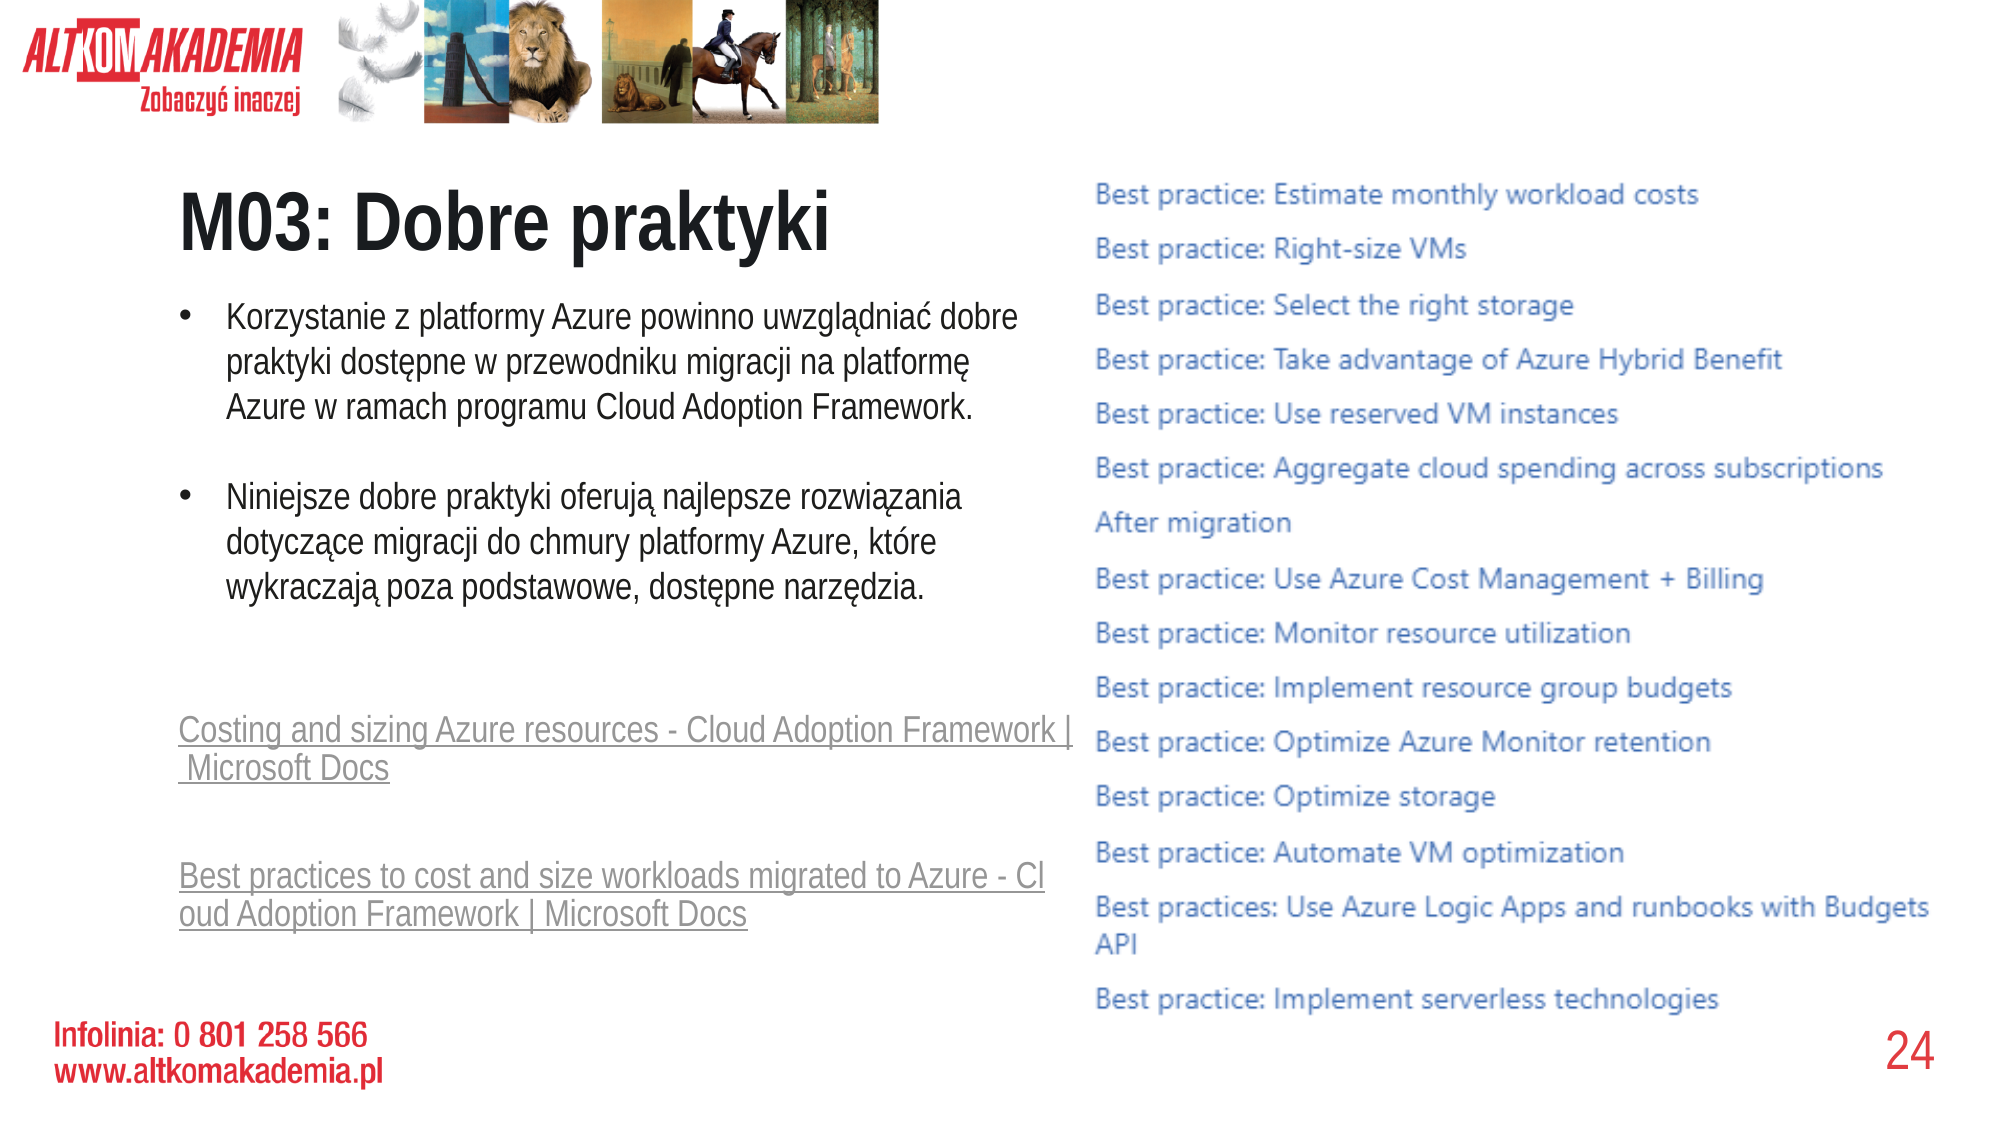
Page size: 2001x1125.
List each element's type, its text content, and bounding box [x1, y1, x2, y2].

picture [6, 0, 905, 145]
title M03: Dobre praktyki [164, 166, 1940, 269]
slide_number 24 [1501, 1035, 1952, 1081]
picture [1088, 168, 1952, 1028]
text_box Costing and sizing Azure resources - Cloud Adoption Framework | Microsoft Docs [163, 697, 1083, 758]
text_box Korzystanie z platformy Azure powinno uwzglądniać dobre praktyki dostępne w przewodniku migracji na platformę Azure w ramach programu Cloud Adoption Framework. Niniejsze dobre praktyki oferują najlepsze rozwiązania dotyczące migracji do chmury platformy Azure, które wykraczają poza podstawowe, dostępne narzędzia. [164, 284, 1070, 615]
text_box Best practices to cost and size workloads migrated to Azure - Cloud Adoption Framework | Microsoft Docs [164, 844, 1070, 904]
picture [46, 1010, 386, 1092]
